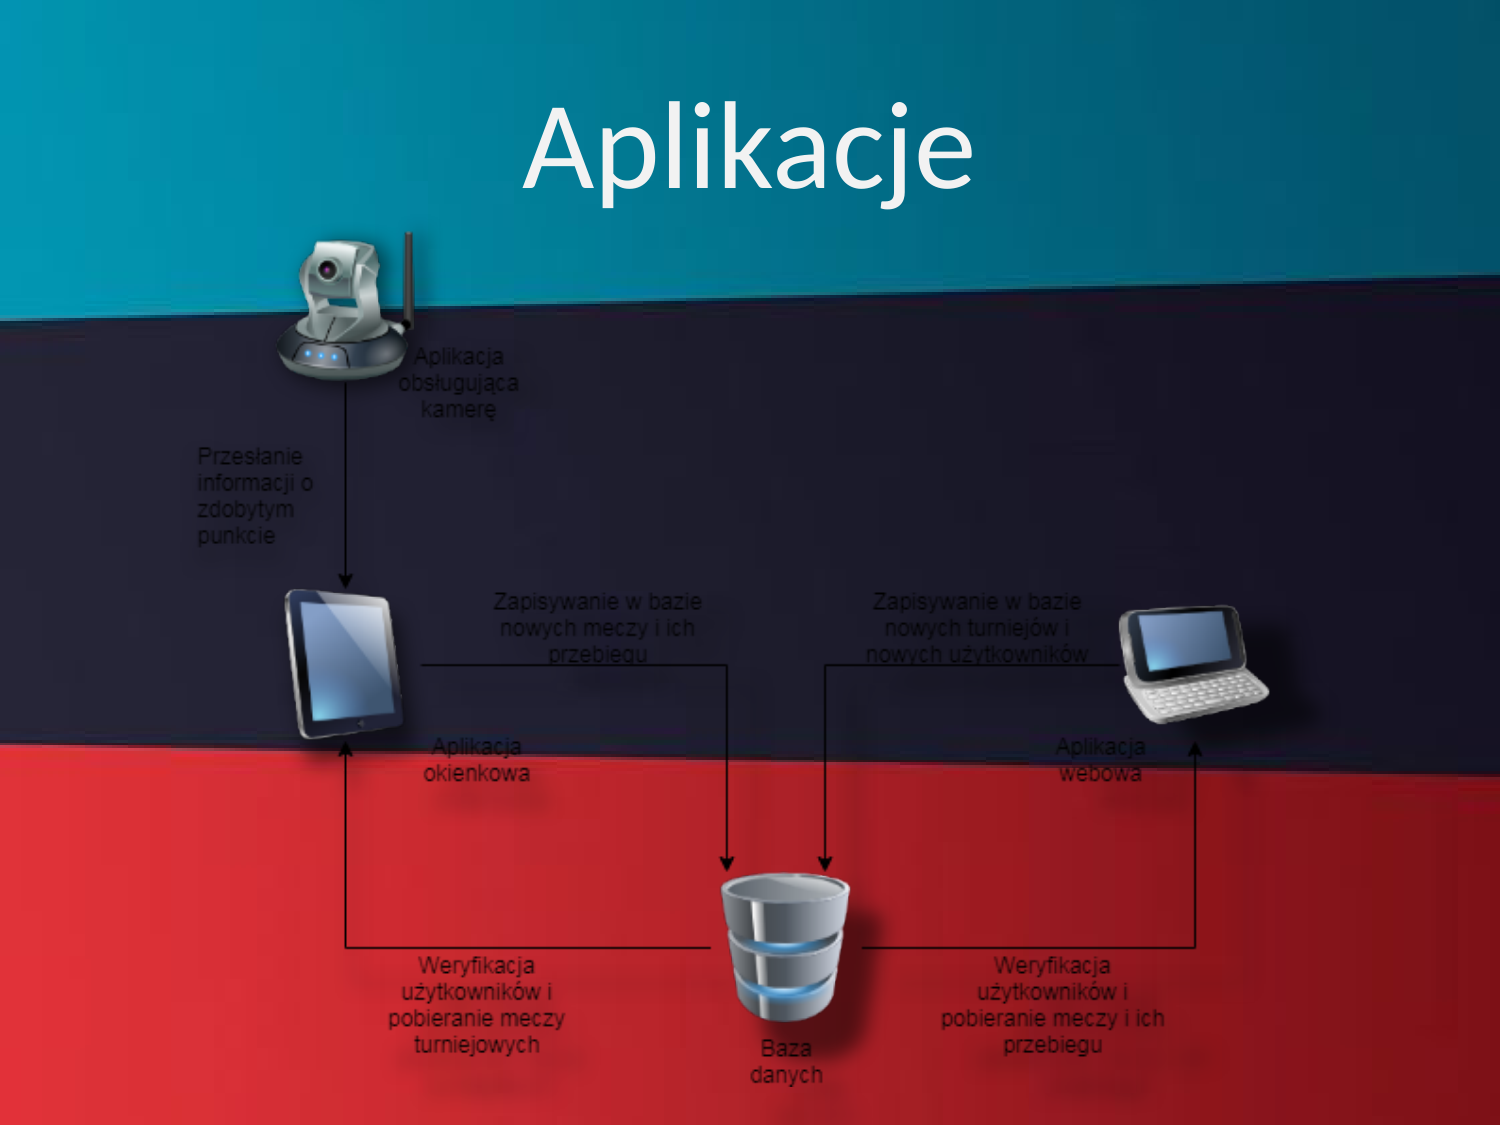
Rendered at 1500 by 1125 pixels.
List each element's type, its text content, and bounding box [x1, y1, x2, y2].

picture [0, 0, 1500, 1125]
title Aplikacje [75, 45, 1425, 233]
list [194, 230, 1272, 1088]
